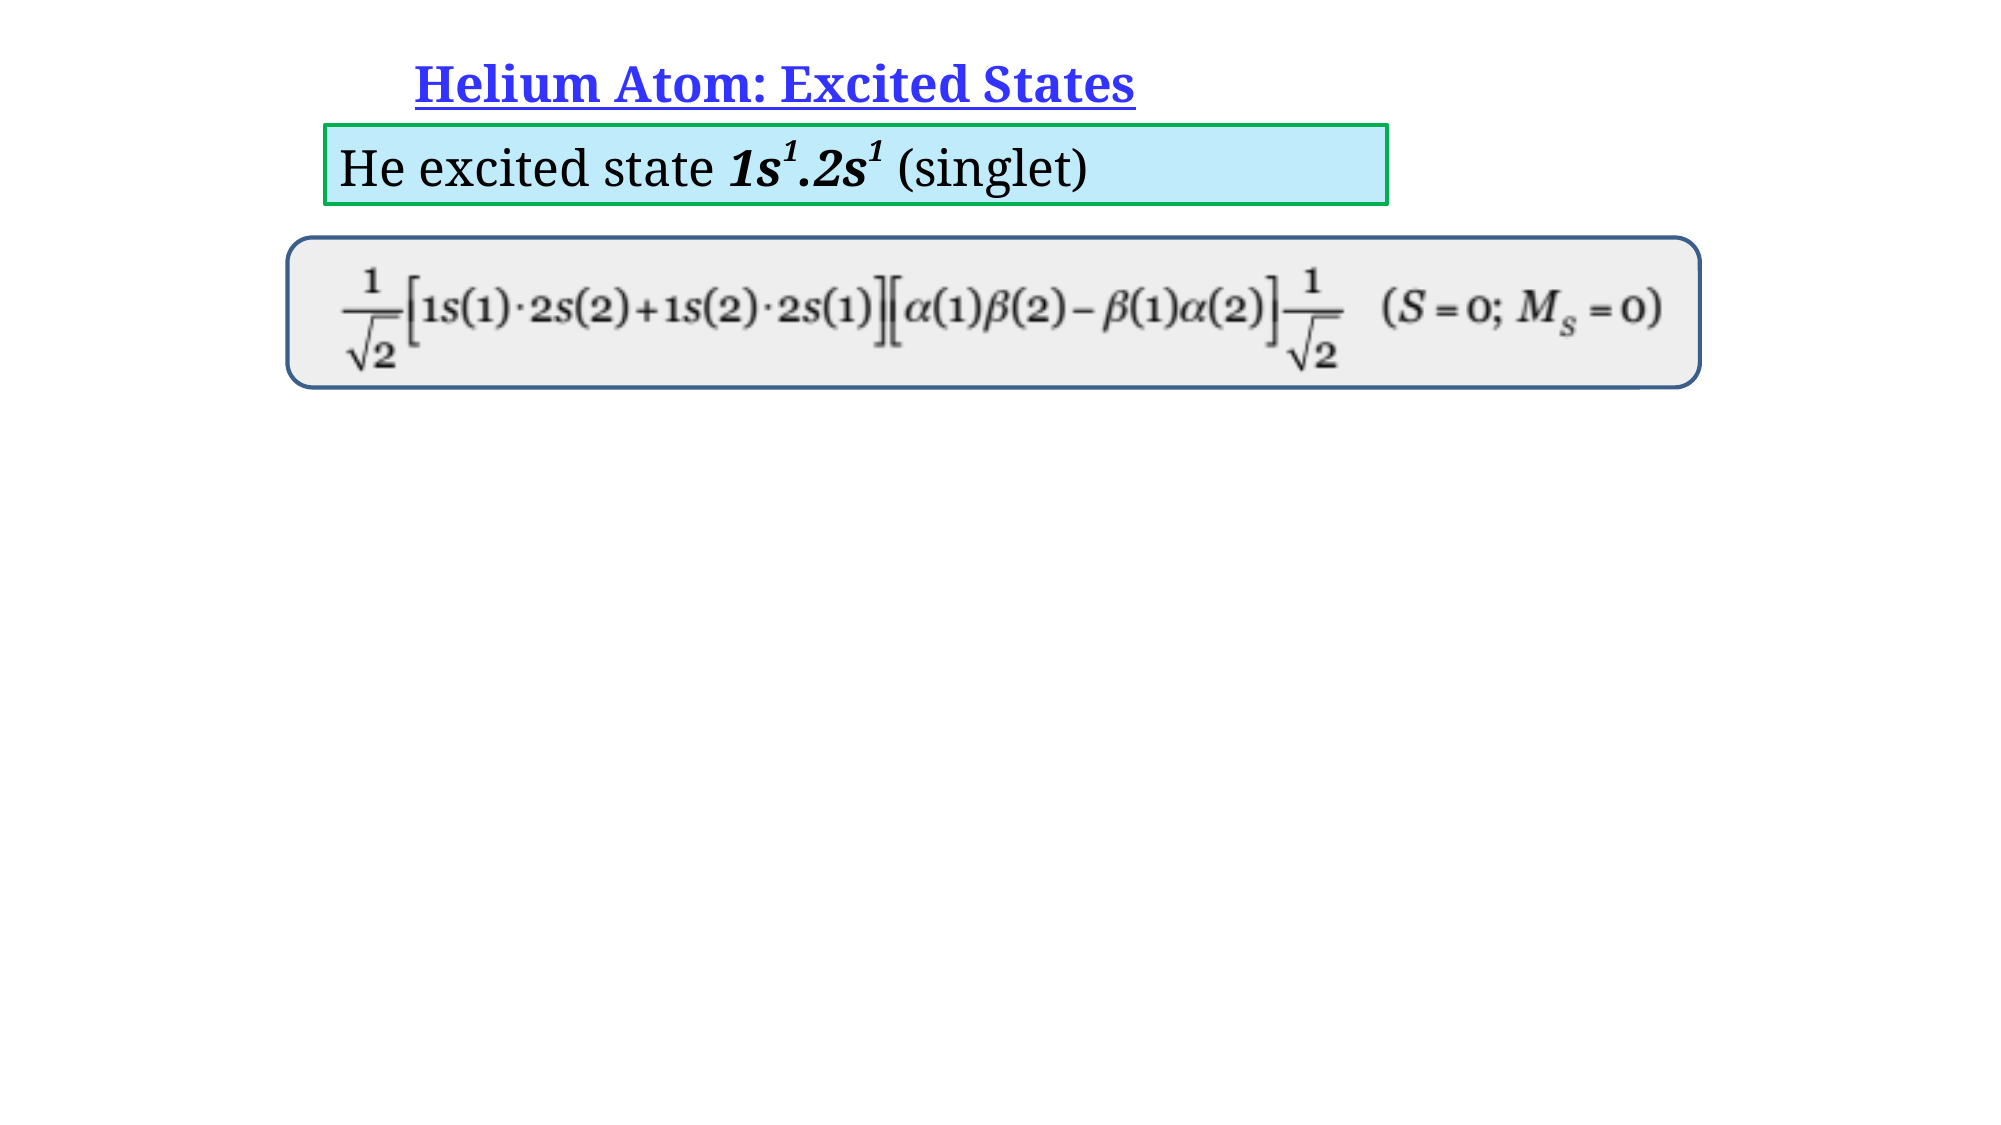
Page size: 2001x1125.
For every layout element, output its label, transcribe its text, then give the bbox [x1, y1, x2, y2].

text_box Helium Atom: Excited States [399, 45, 1613, 121]
text_box [285, 235, 1702, 390]
text_box He excited state 1s1.2s1 (singlet) [323, 123, 1389, 206]
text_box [335, 242, 1665, 378]
